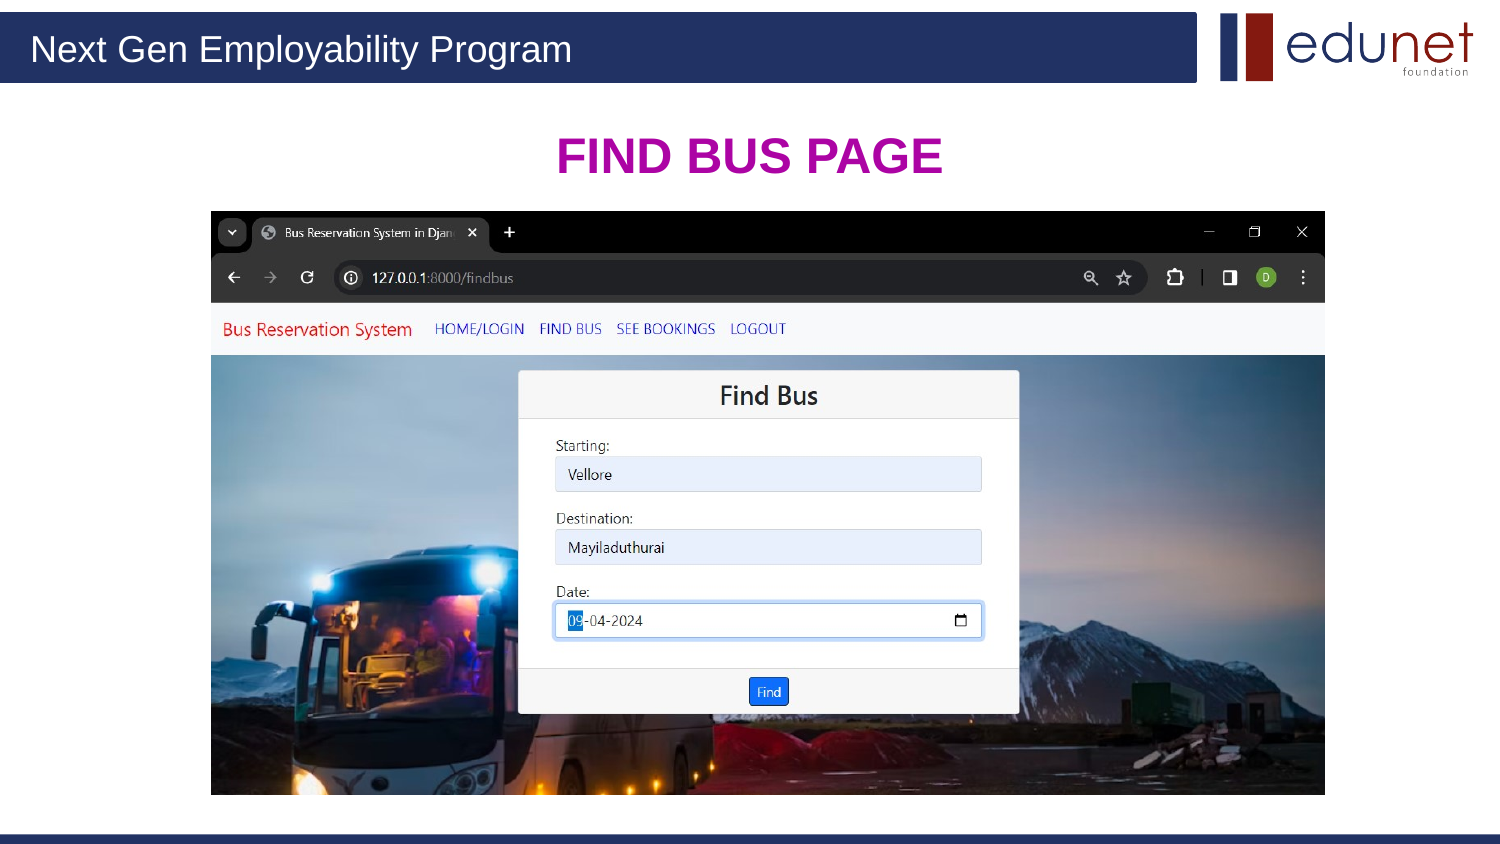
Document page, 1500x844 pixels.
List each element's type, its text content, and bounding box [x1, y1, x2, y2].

picture [210, 211, 1325, 795]
title FIND BUS PAGE [103, 98, 1397, 208]
picture [1279, 14, 1482, 83]
